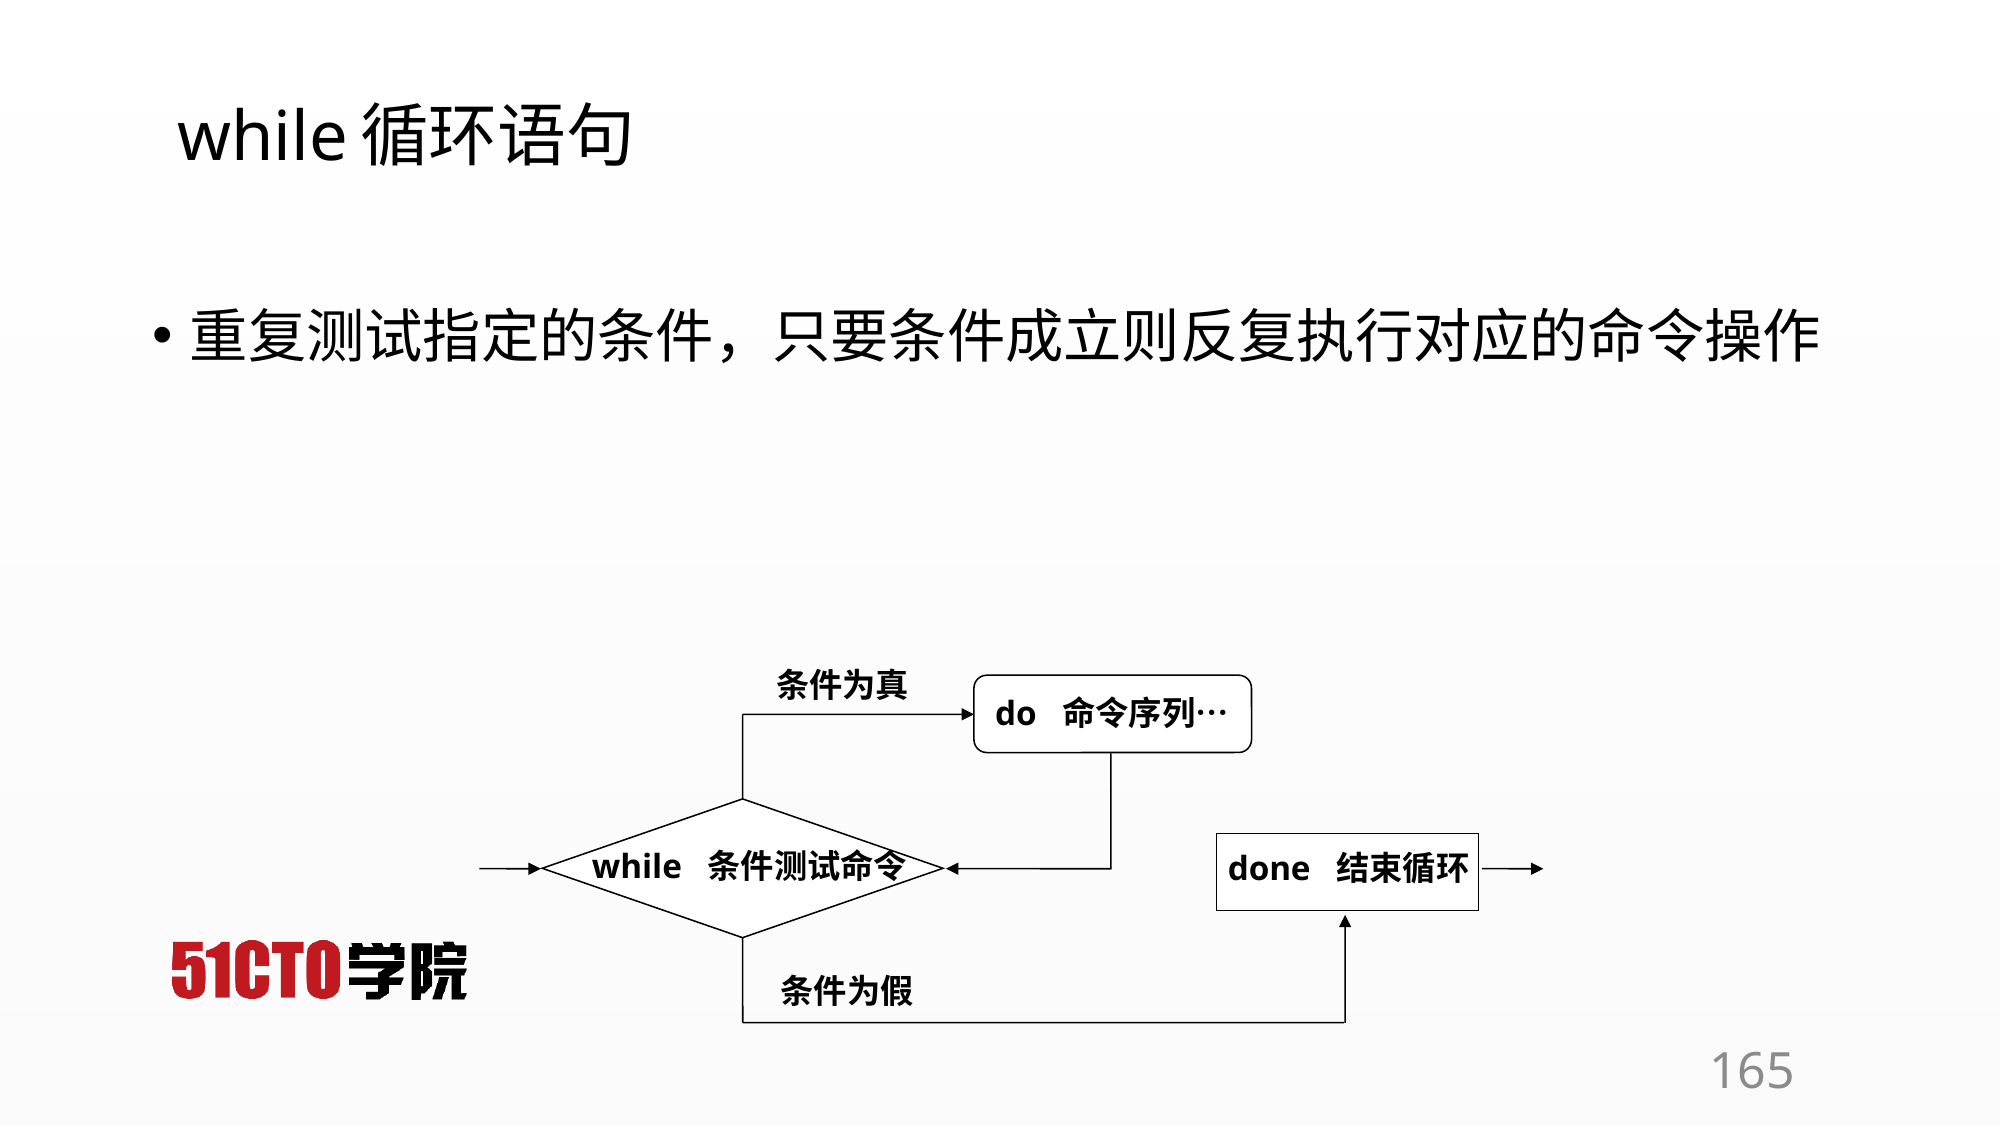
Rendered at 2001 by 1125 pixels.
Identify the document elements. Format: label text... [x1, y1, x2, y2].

list 重复测试指定的条件，只要条件成立则反复执行对应的命令操作 [137, 299, 1863, 1014]
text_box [479, 656, 1544, 1023]
title while循环语句 [161, 93, 1113, 184]
slide_number 165 [1389, 1042, 1810, 1103]
